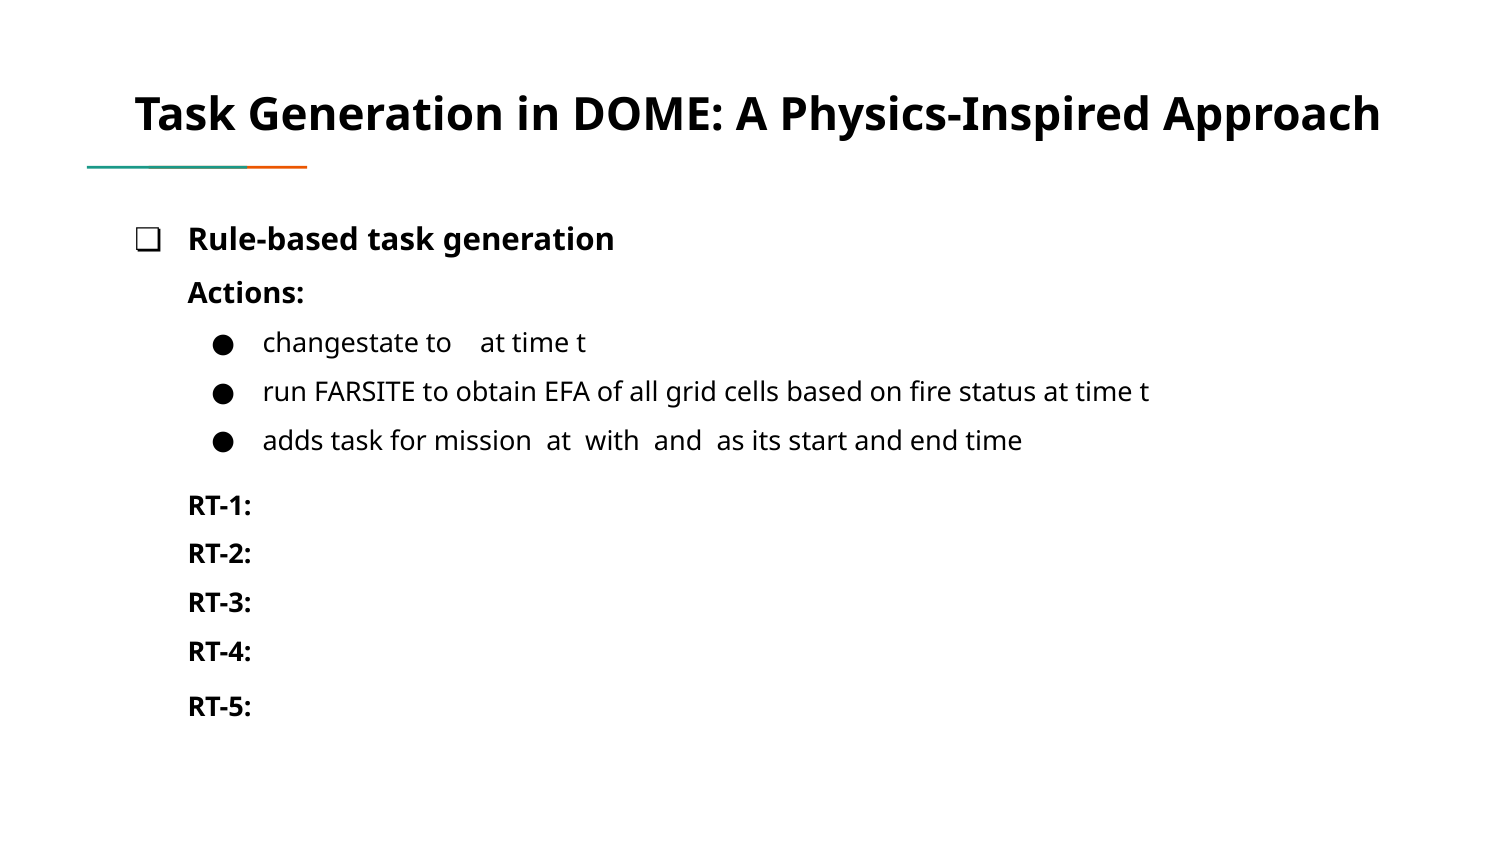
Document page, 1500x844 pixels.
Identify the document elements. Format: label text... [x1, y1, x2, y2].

title Task Generation in DOME: A Physics-Inspired Approach​ [119, 61, 1443, 150]
